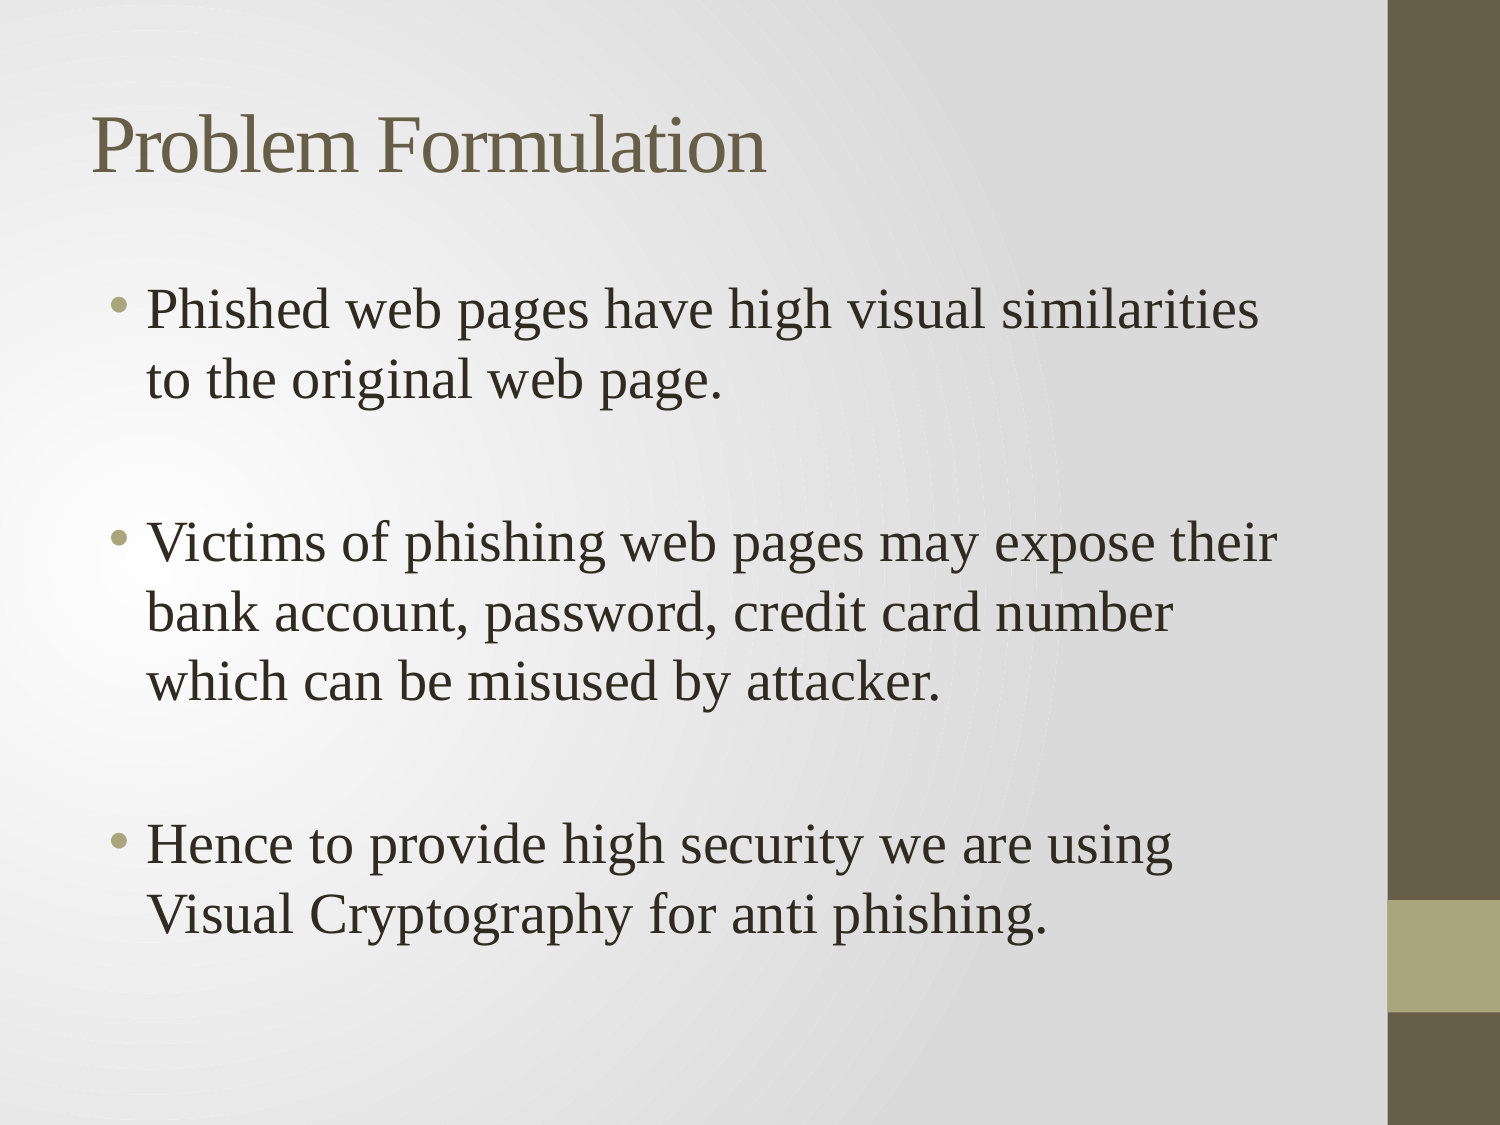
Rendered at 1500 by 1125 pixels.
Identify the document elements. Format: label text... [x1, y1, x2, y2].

list Phished web pages have high visual similarities to the original web page. Victims of phishing web pages may expose their bank account, password, credit card number which can be misused by attacker. Hence to provide high security we are using Visual Cryptography for anti phishing. [75, 262, 1325, 1050]
title Problem Formulation [75, 45, 1325, 233]
